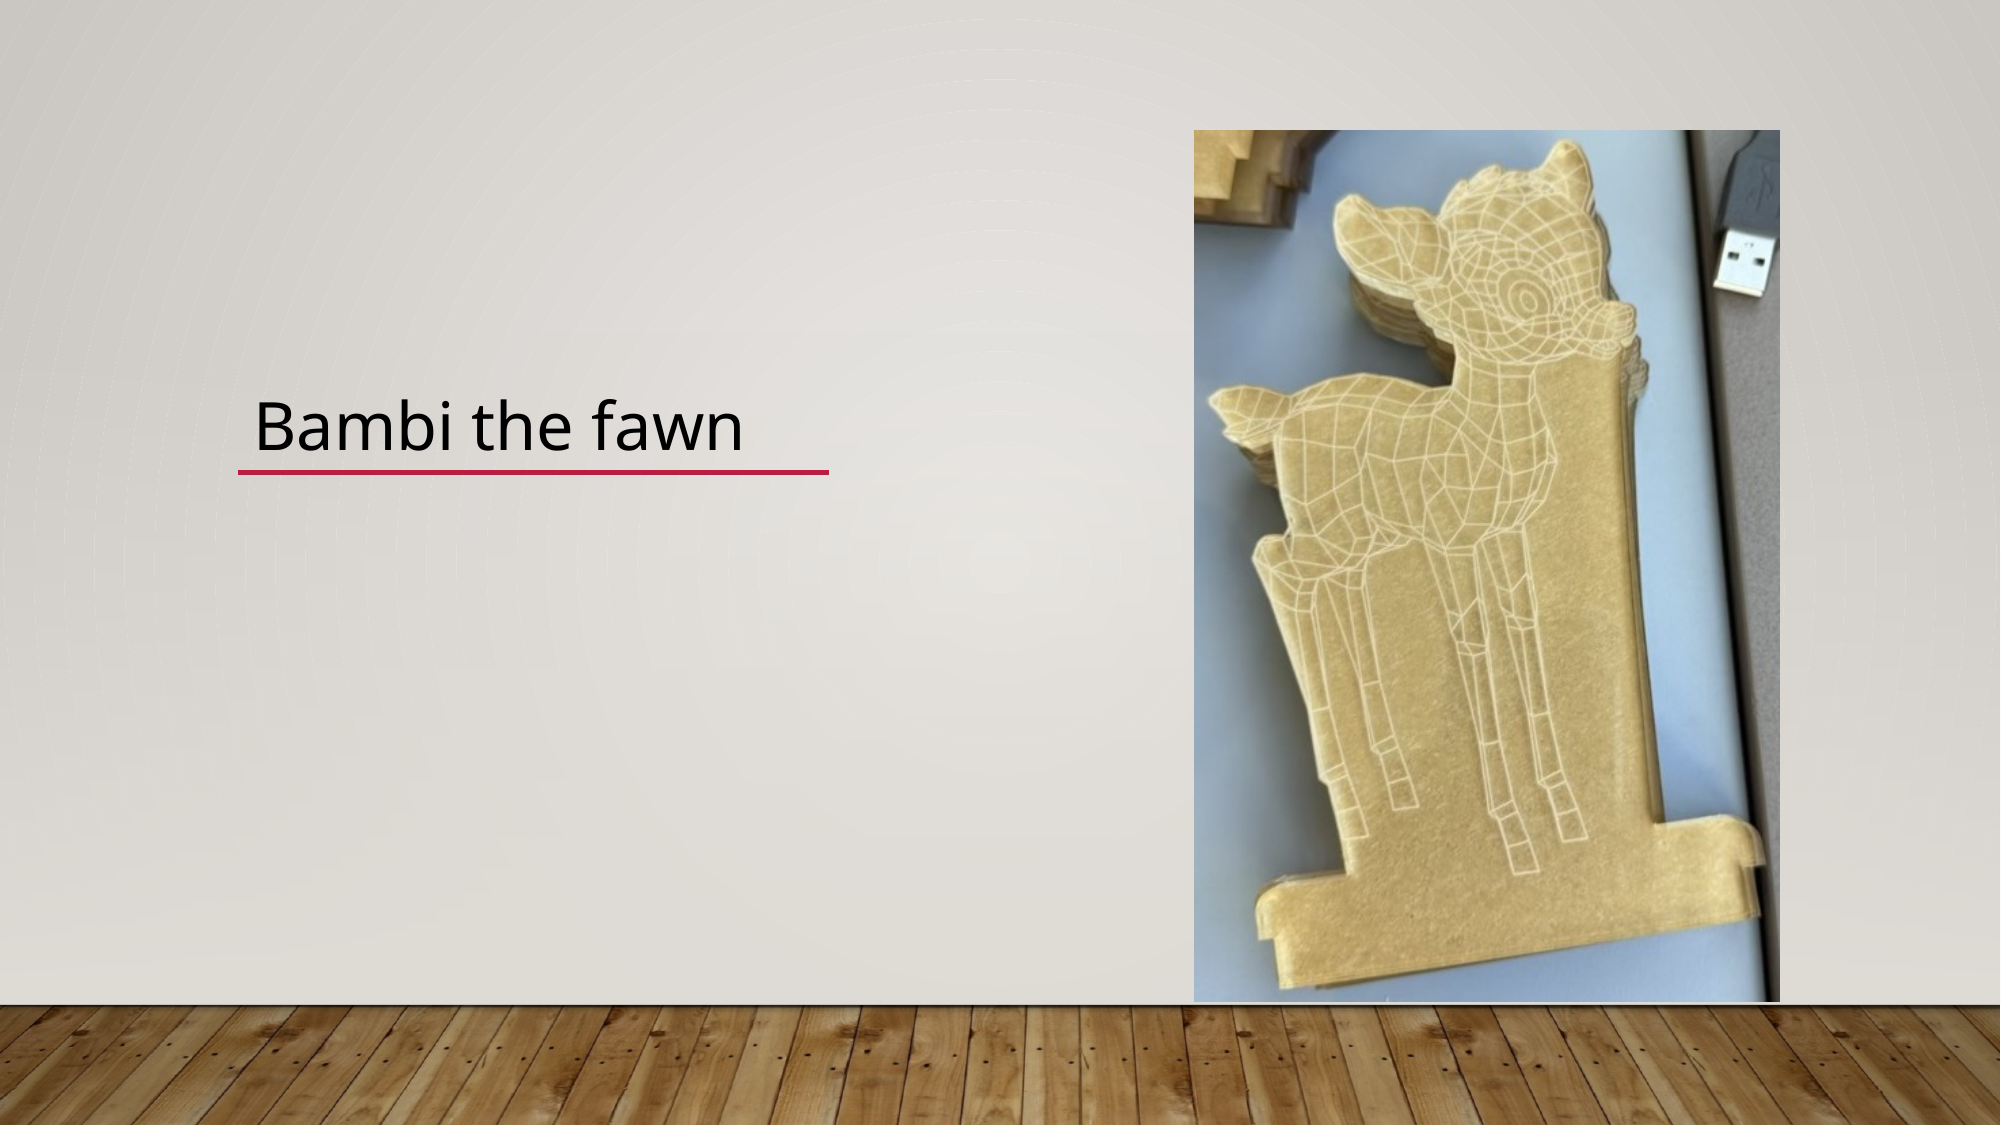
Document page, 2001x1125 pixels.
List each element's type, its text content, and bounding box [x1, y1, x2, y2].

picture [0, 1005, 2000, 1125]
title Bambi the fawn [238, 131, 829, 473]
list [1194, 130, 1780, 1002]
